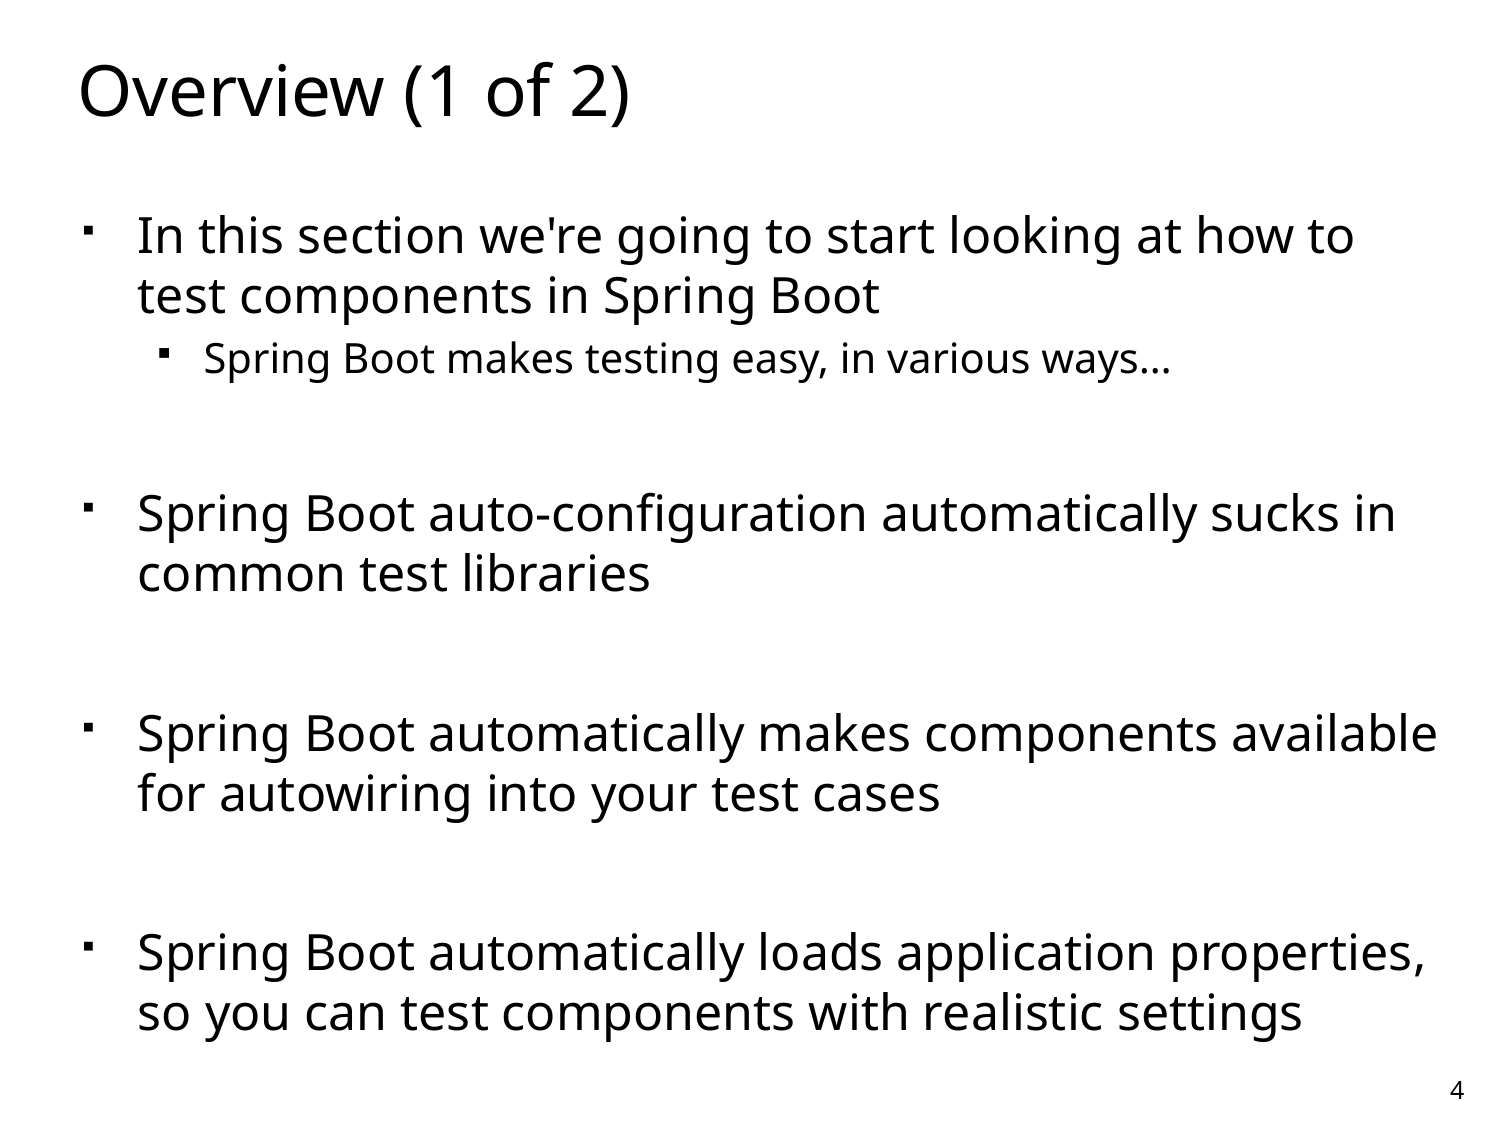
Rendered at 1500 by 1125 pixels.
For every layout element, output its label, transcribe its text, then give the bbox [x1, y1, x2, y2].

footer 4 [1414, 1040, 1500, 1117]
title Overview (1 of 2) [61, 24, 1465, 139]
list In this section we're going to start looking at how to test components in Spring Boot Spring Boot makes testing easy, in various ways… Spring Boot auto-configuration automatically sucks in common test libraries Spring Boot automatically makes components available for autowiring into your test cases Spring Boot automatically loads application properties, so you can test components with realistic settings [66, 196, 1460, 1007]
